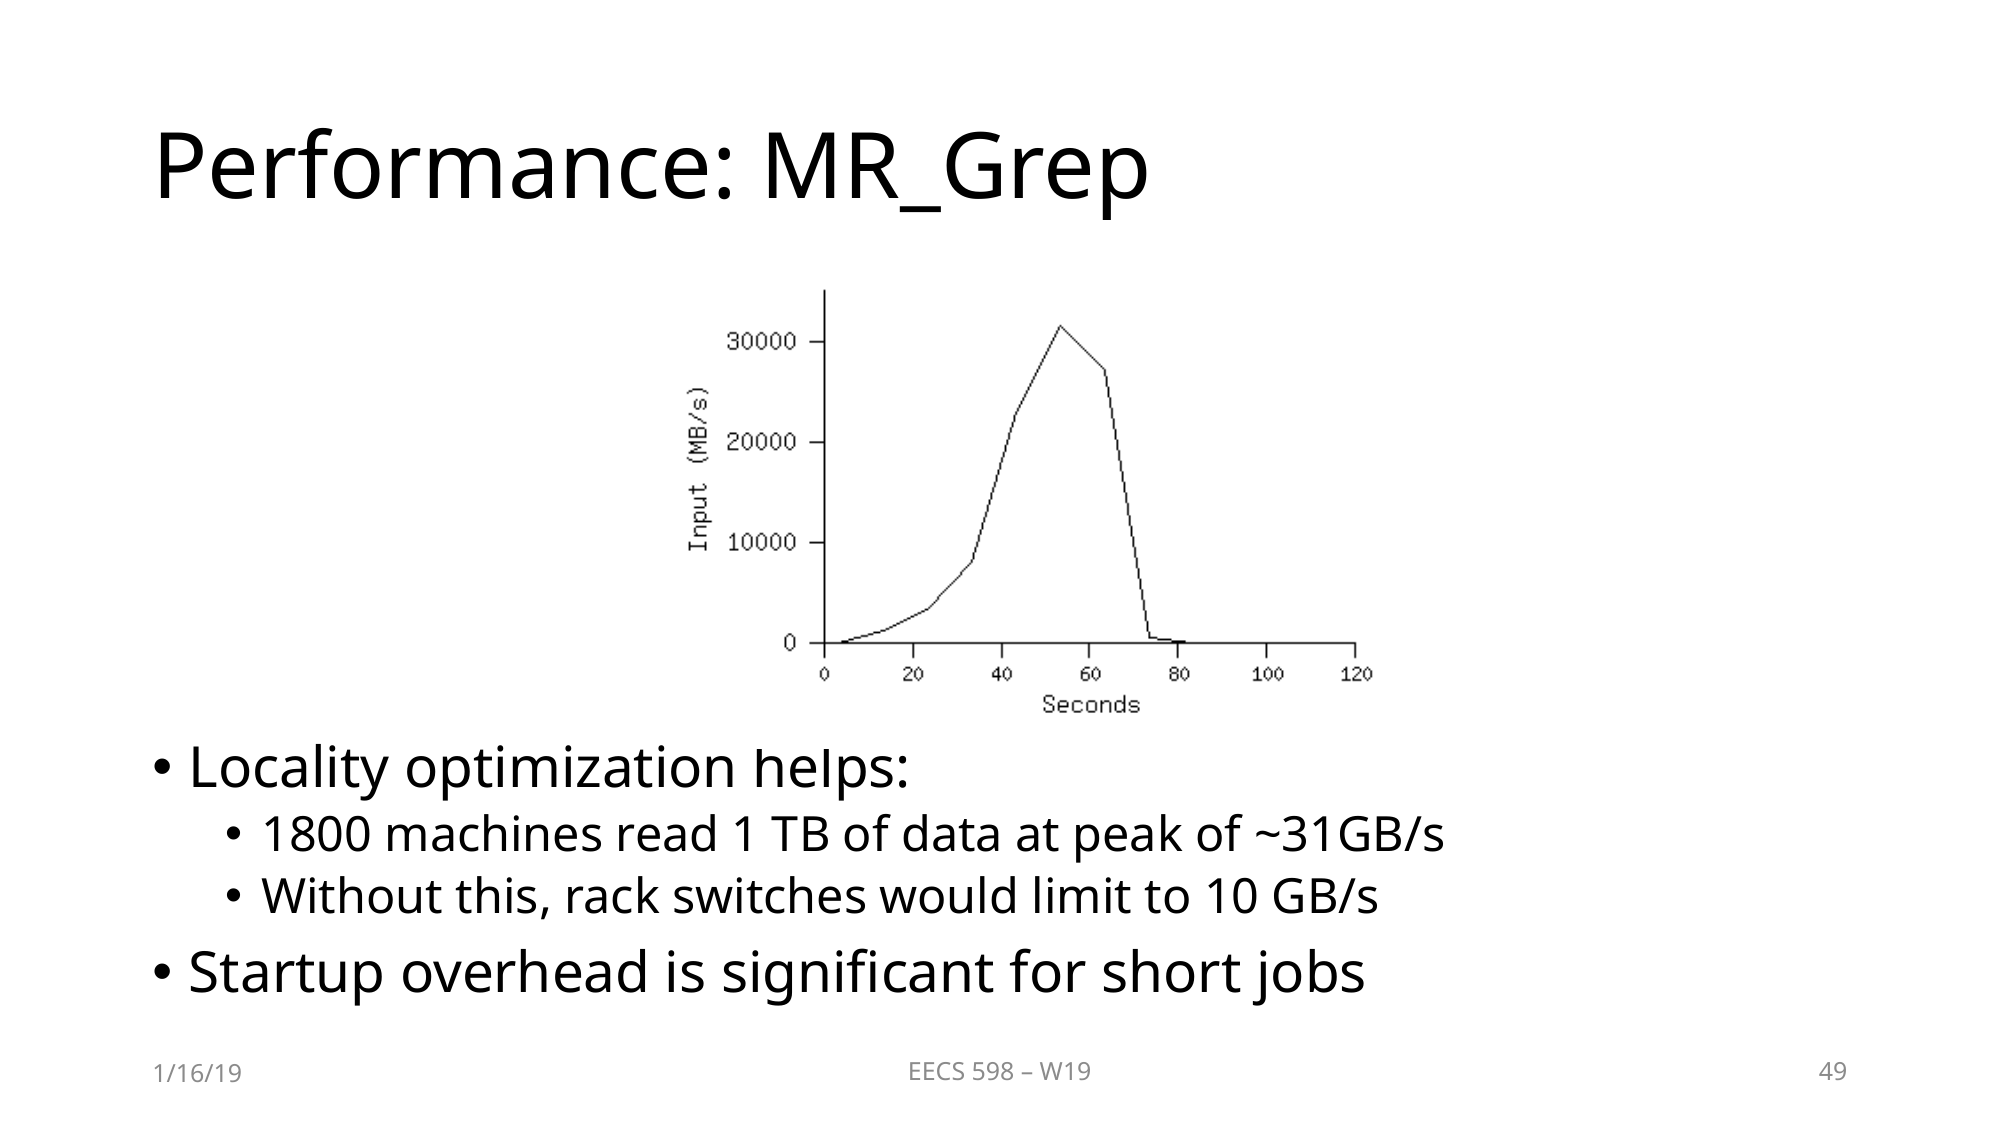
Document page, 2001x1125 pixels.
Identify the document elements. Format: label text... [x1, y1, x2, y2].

slide_number 49 [1412, 1042, 1863, 1103]
list Locality optimization helps: 1800 machines read 1 TB of data at peak of ~31GB/s Without this, rack switches would limit to 10 GB/s Startup overhead is significant for short jobs [137, 730, 1863, 1014]
footer EECS 598 – W19 [662, 1042, 1338, 1103]
title Performance: MR_Grep [137, 59, 1863, 278]
picture [682, 255, 1413, 749]
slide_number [137, 1042, 588, 1103]
